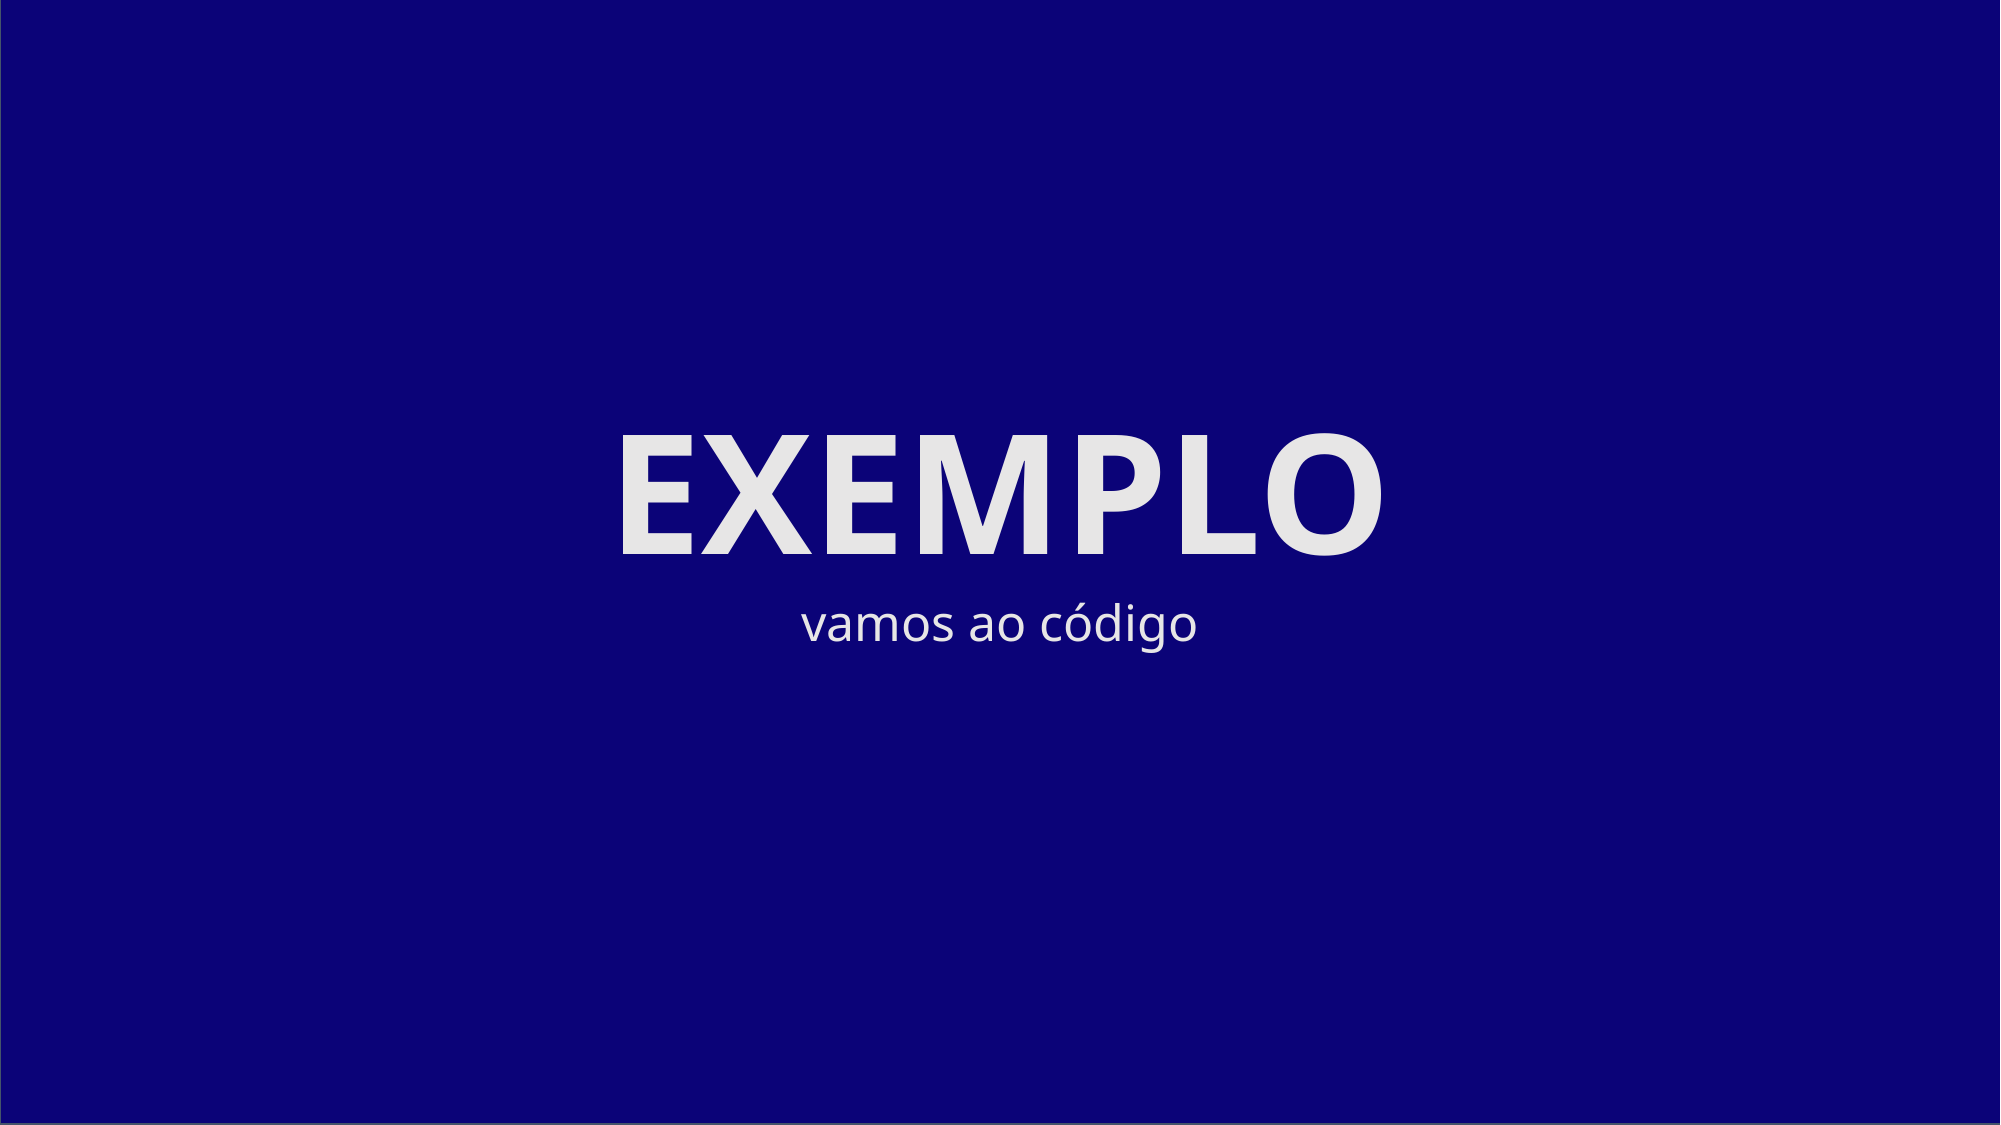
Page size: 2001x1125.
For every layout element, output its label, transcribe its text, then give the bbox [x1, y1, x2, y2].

text_box [0, 0, 2000, 1124]
text_box vamos ao código [229, 571, 1771, 803]
text_box EXEMPLO [229, 367, 1771, 571]
